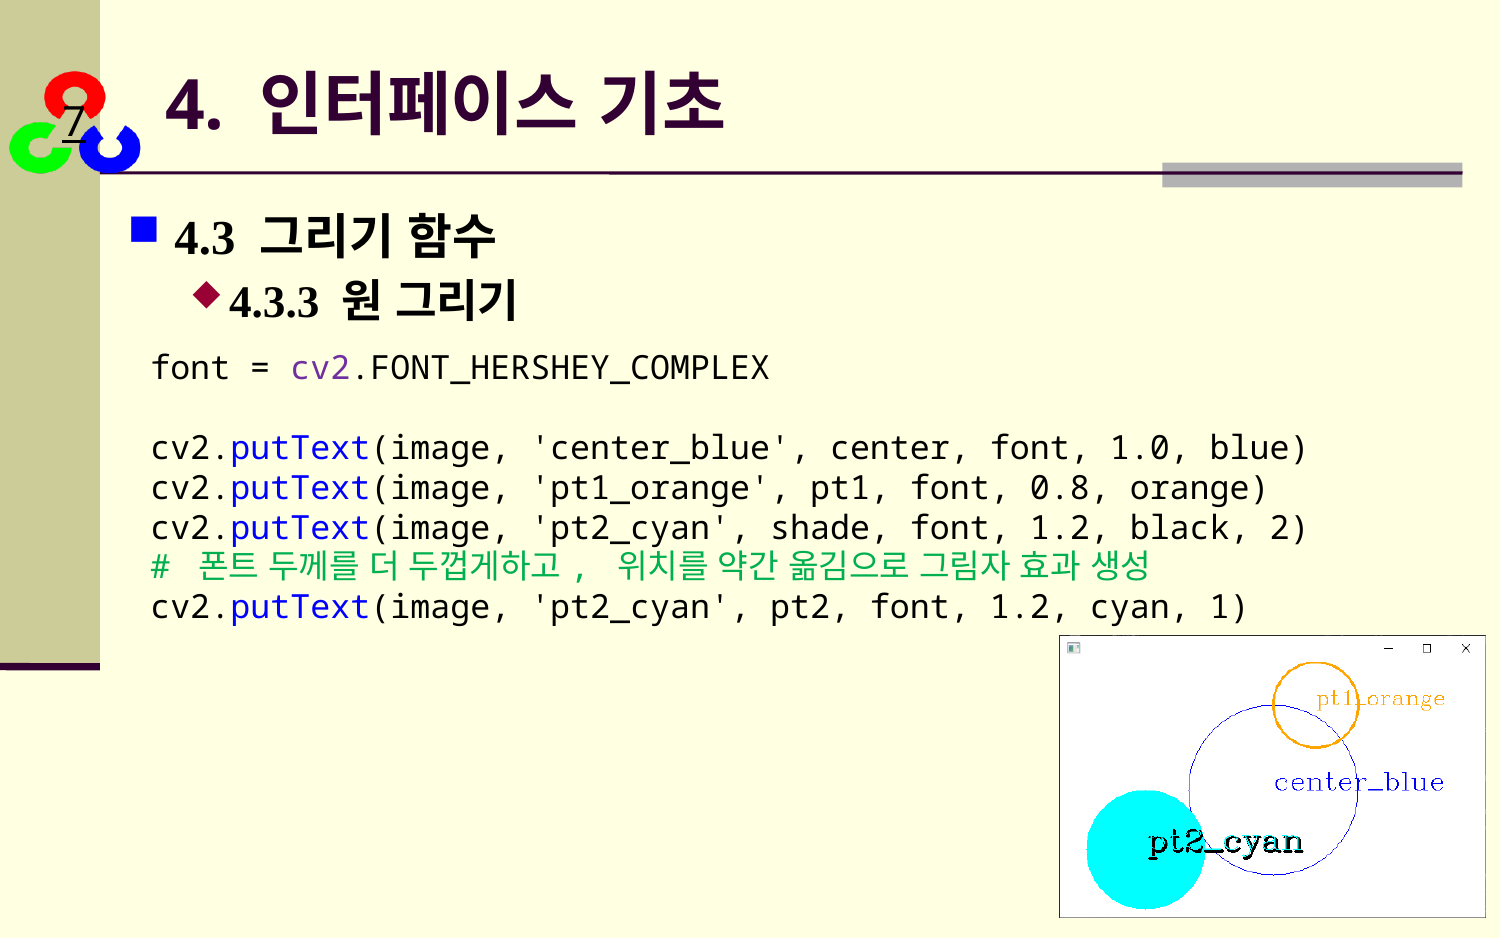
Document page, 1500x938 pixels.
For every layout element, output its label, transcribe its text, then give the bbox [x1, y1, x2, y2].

title 4. 인터페이스 기초 [149, 37, 1463, 167]
picture [0, 62, 149, 179]
list 4.3 그리기 함수 4.3.3 원 그리기 [112, 197, 1463, 876]
text_box font = cv2.FONT_HERSHEY_COMPLEX cv2.putText(image, 'center_blue', center, font, 1.0, blue) cv2.putText(image, 'pt1_orange', pt1, font, 0.8, orange) cv2.putText(image, 'pt2_cyan', shade, font, 1.2, black, 2) # 폰트 두께를 더 두껍게하고, 위치를 약간 옮김으로 그림자 효과 생성 cv2.putText(image, 'pt2_cyan', pt2, font, 1.2, cyan, 1) [135, 338, 1447, 633]
picture [1058, 635, 1486, 919]
